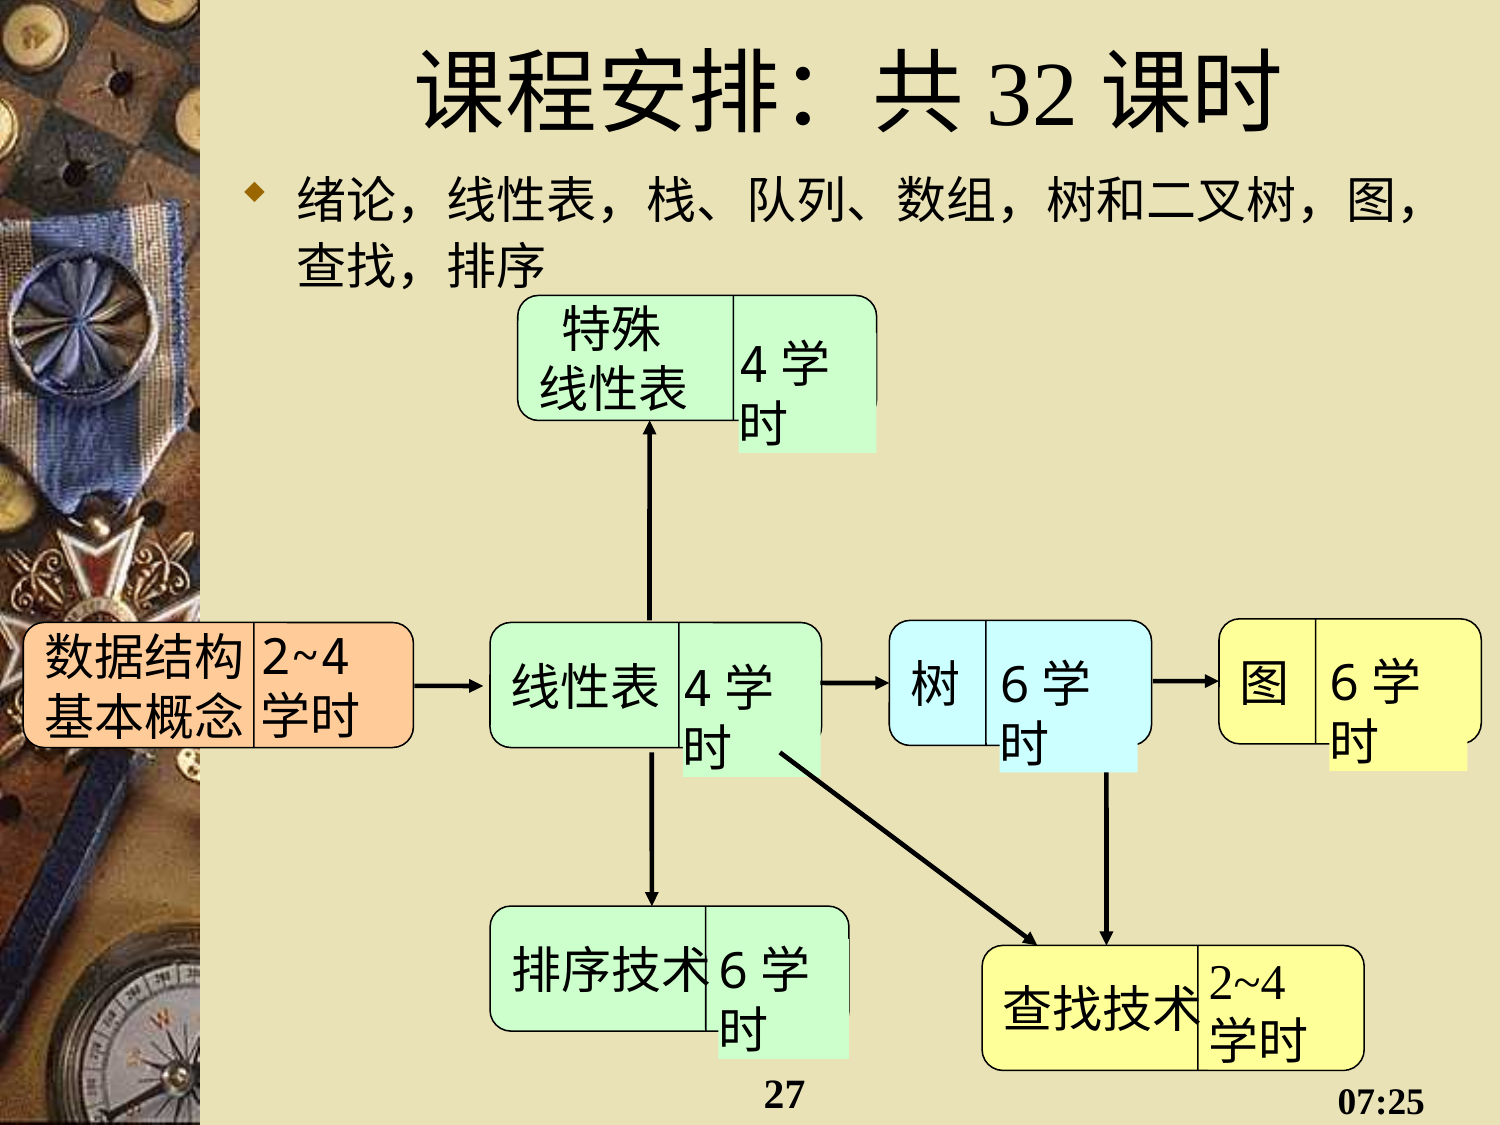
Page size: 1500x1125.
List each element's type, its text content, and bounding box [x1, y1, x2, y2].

picture [0, 0, 200, 1125]
title 课程安排：共32课时 [229, 0, 1468, 154]
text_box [22, 295, 1482, 1071]
list 绪论，线性表，栈、队列、数组，树和二叉树，图，查找，排序 [225, 154, 1475, 293]
